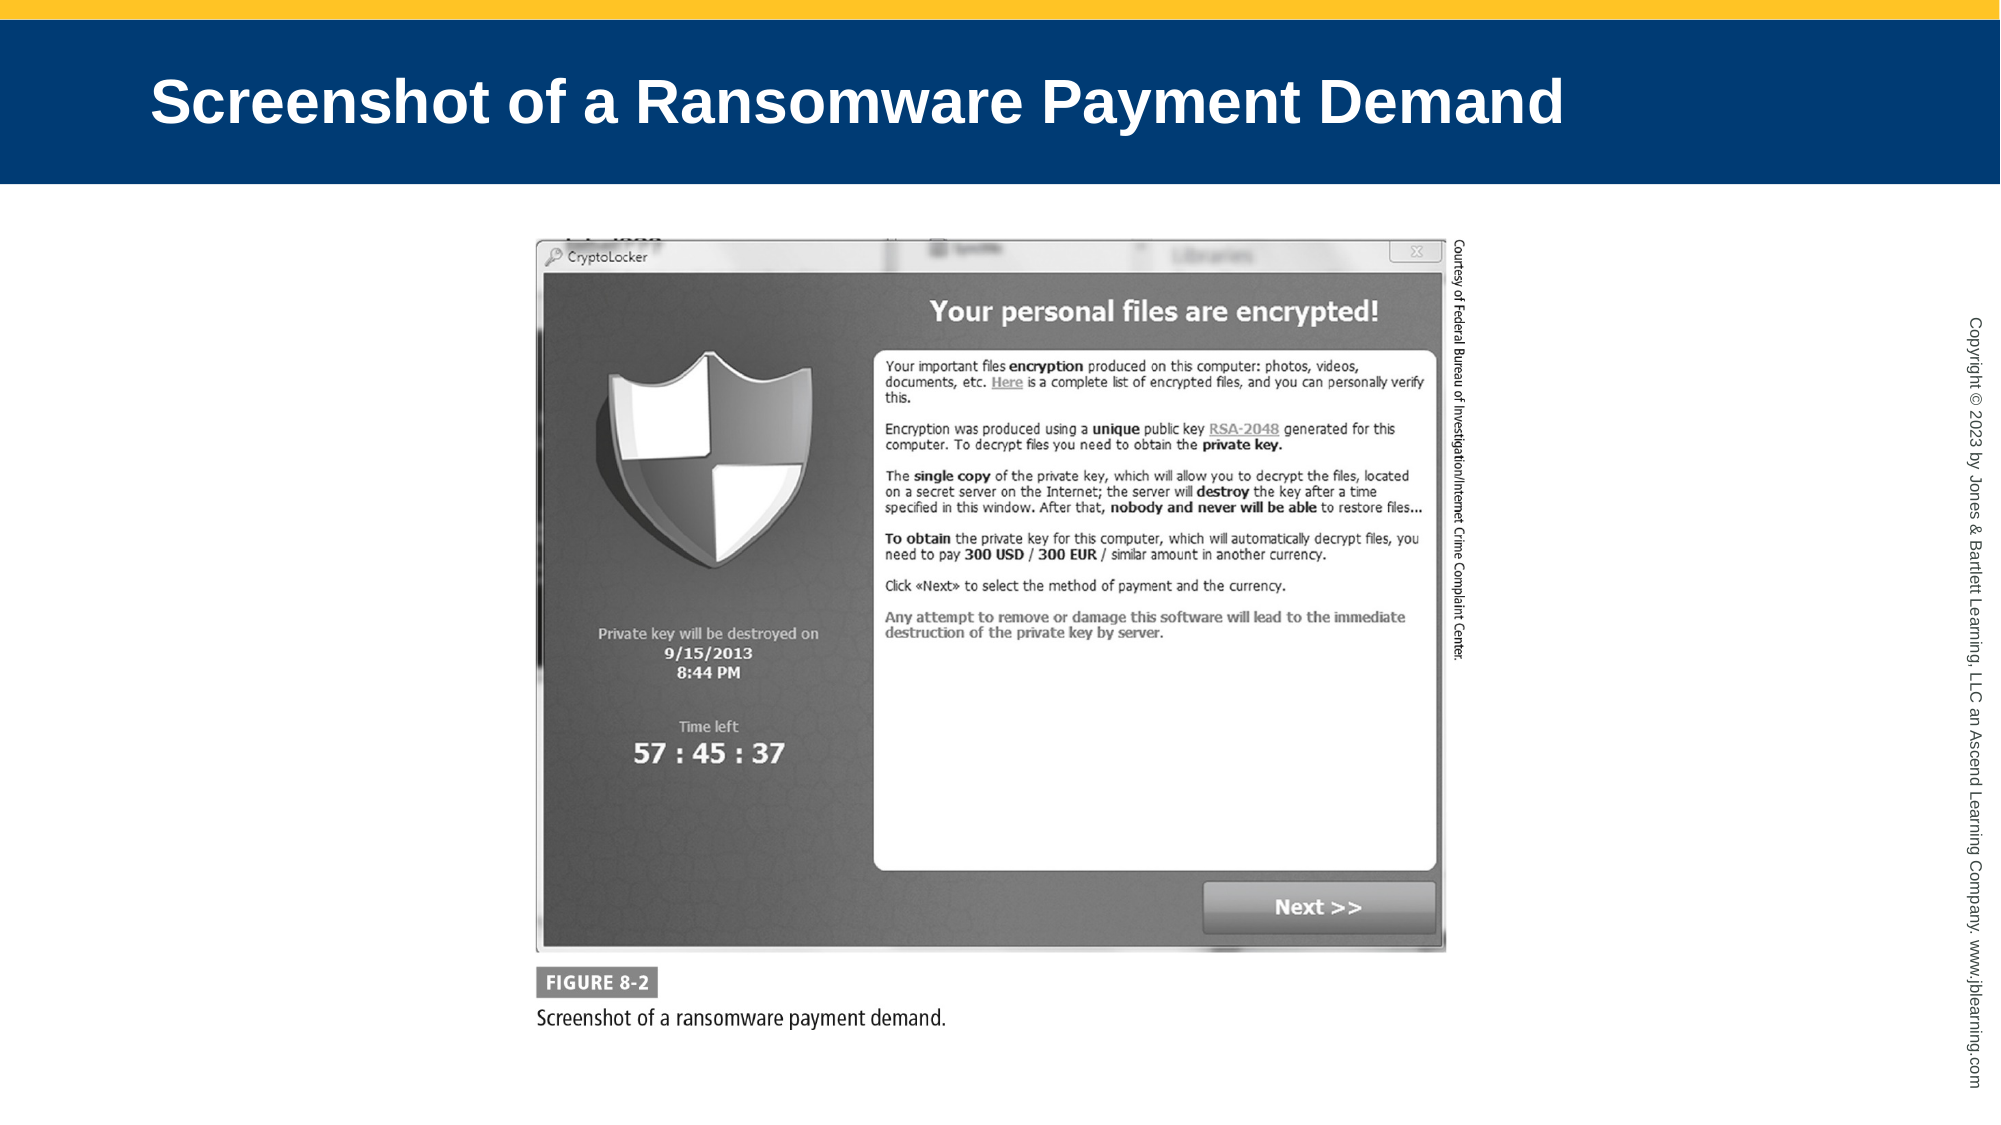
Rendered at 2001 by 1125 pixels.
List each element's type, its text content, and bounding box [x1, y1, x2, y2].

title Screenshot of a Ransomware Payment Demand [0, 19, 2000, 185]
picture [535, 238, 1465, 1030]
